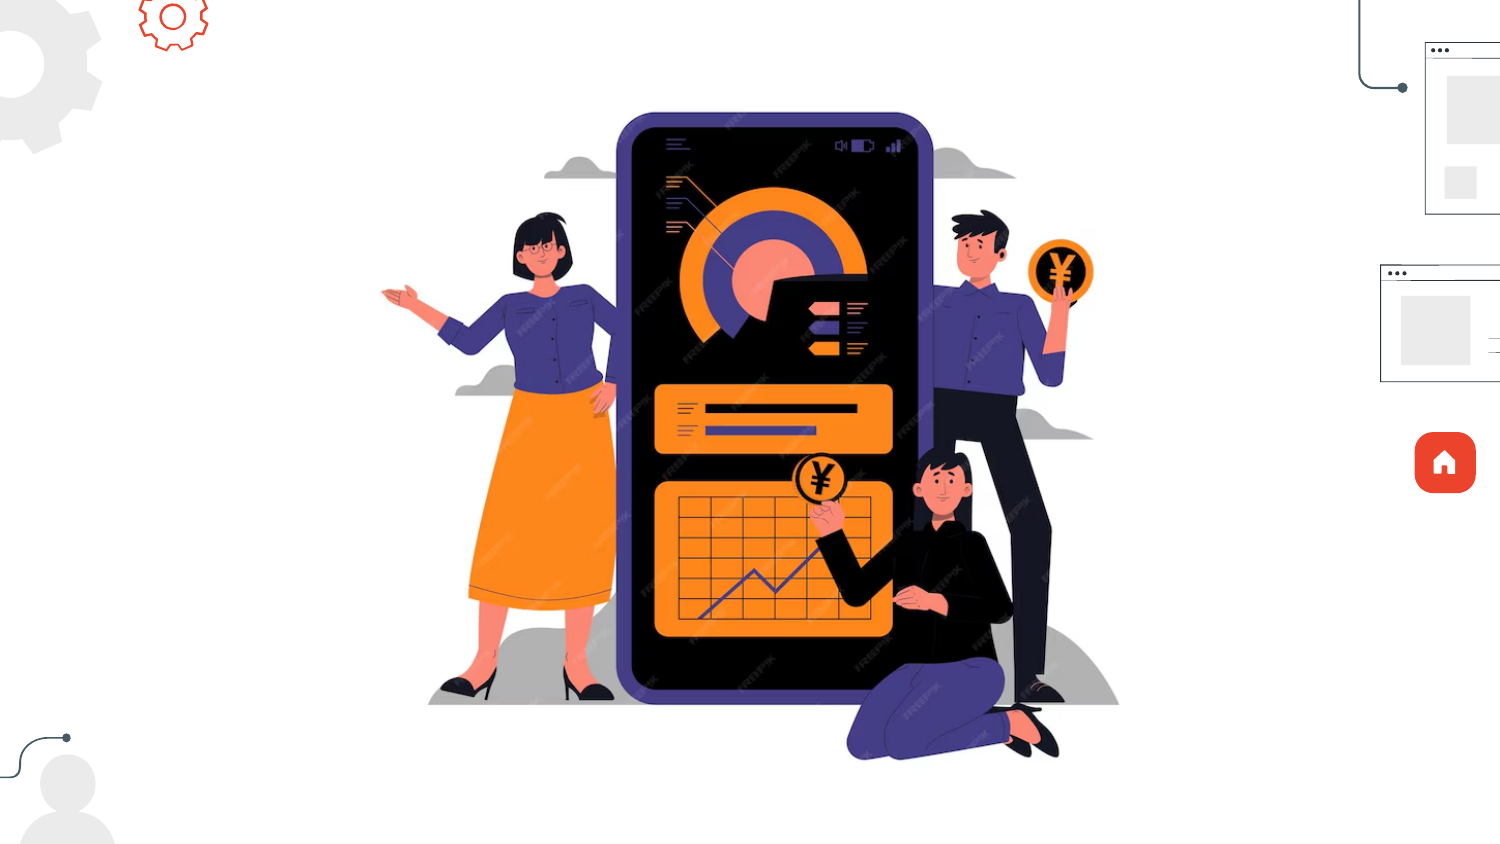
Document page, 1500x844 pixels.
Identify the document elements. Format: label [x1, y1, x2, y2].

picture [366, 14, 1133, 775]
